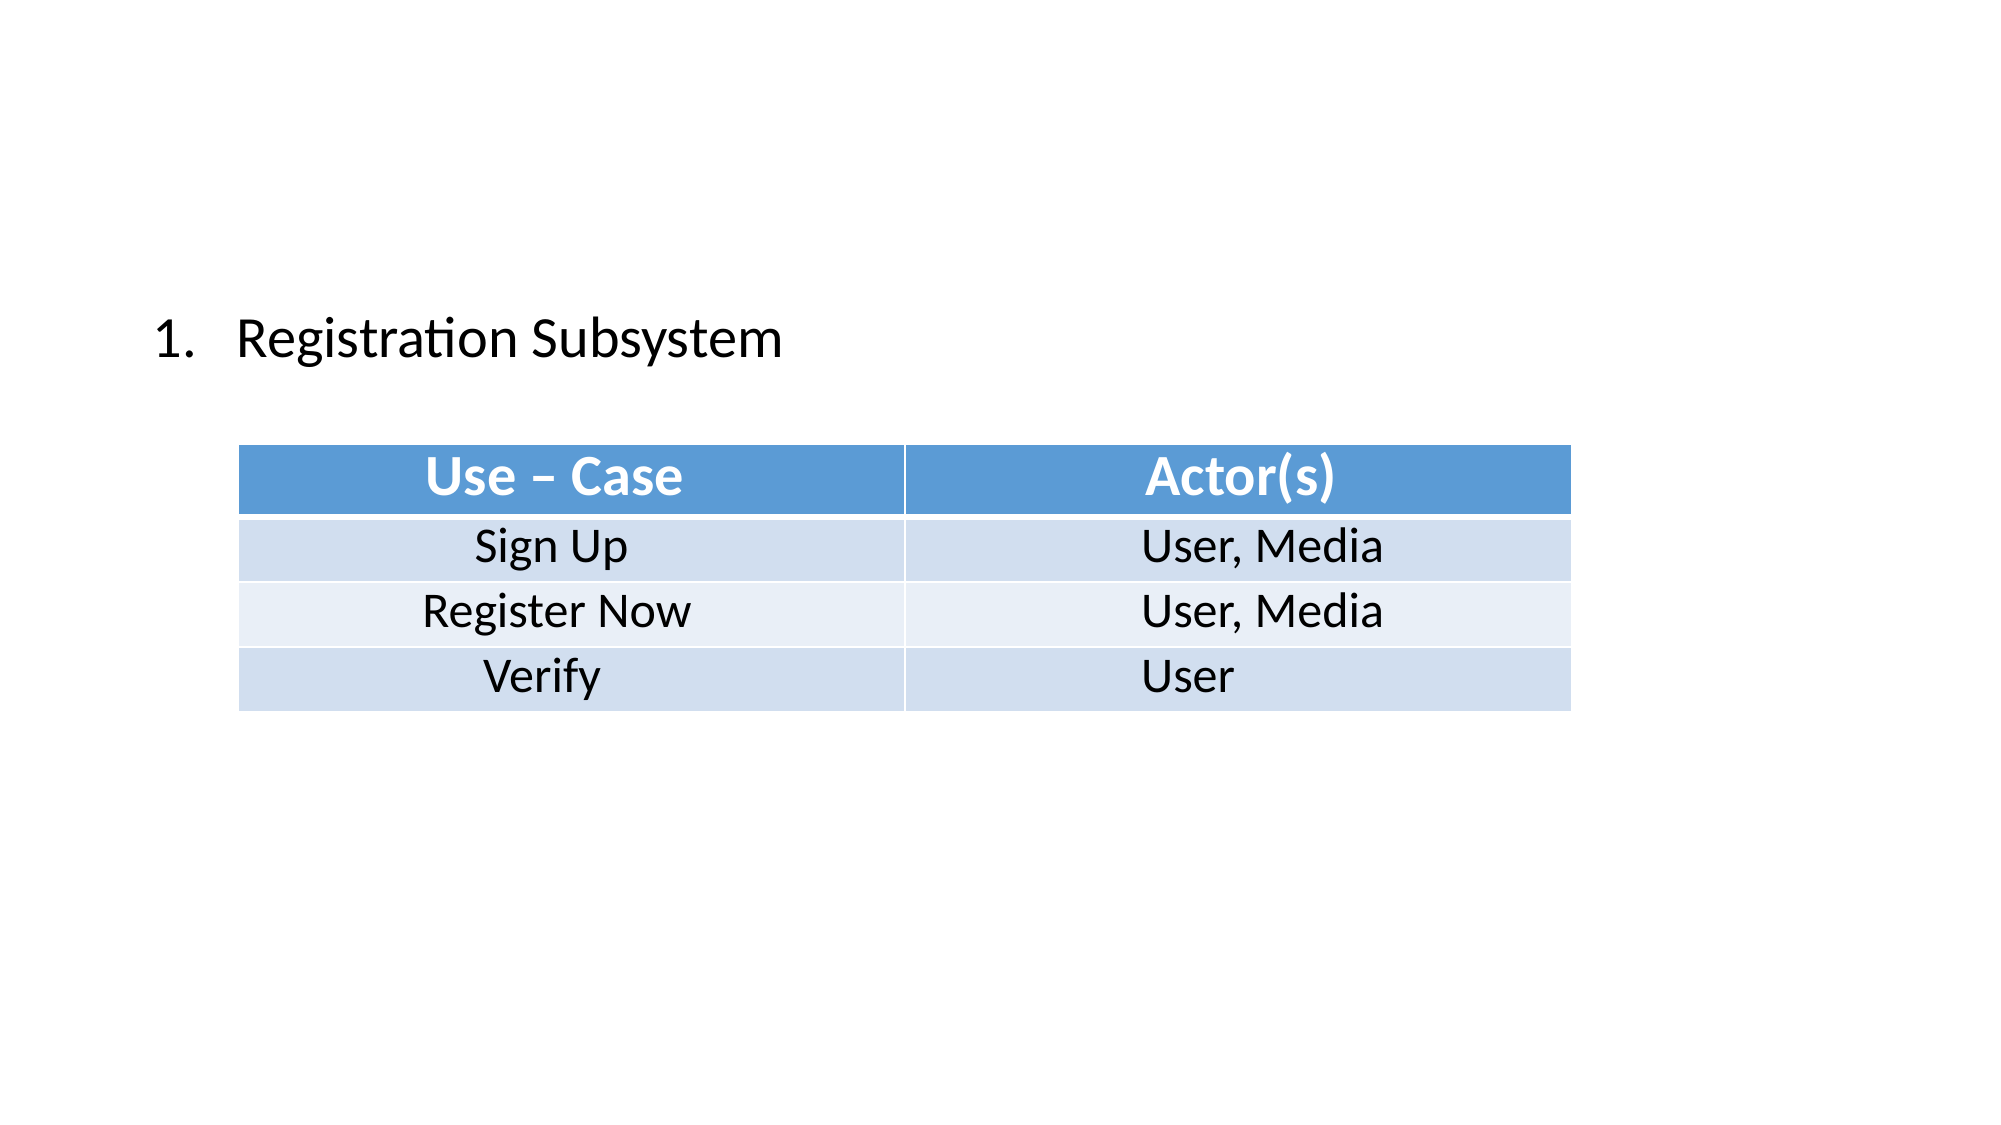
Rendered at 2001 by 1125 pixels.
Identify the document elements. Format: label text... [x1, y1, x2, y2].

table_cell Verify [239, 648, 904, 711]
table_cell User [906, 648, 1571, 711]
list Registration Subsystem [137, 299, 1863, 1014]
table_cell User, Media [906, 583, 1571, 646]
table_cell User, Media [906, 520, 1571, 581]
table_cell Sign Up [239, 520, 904, 581]
table_cell Register Now [239, 583, 904, 646]
table_header Use – Case [239, 445, 904, 514]
table_header Actor(s) [906, 445, 1571, 514]
